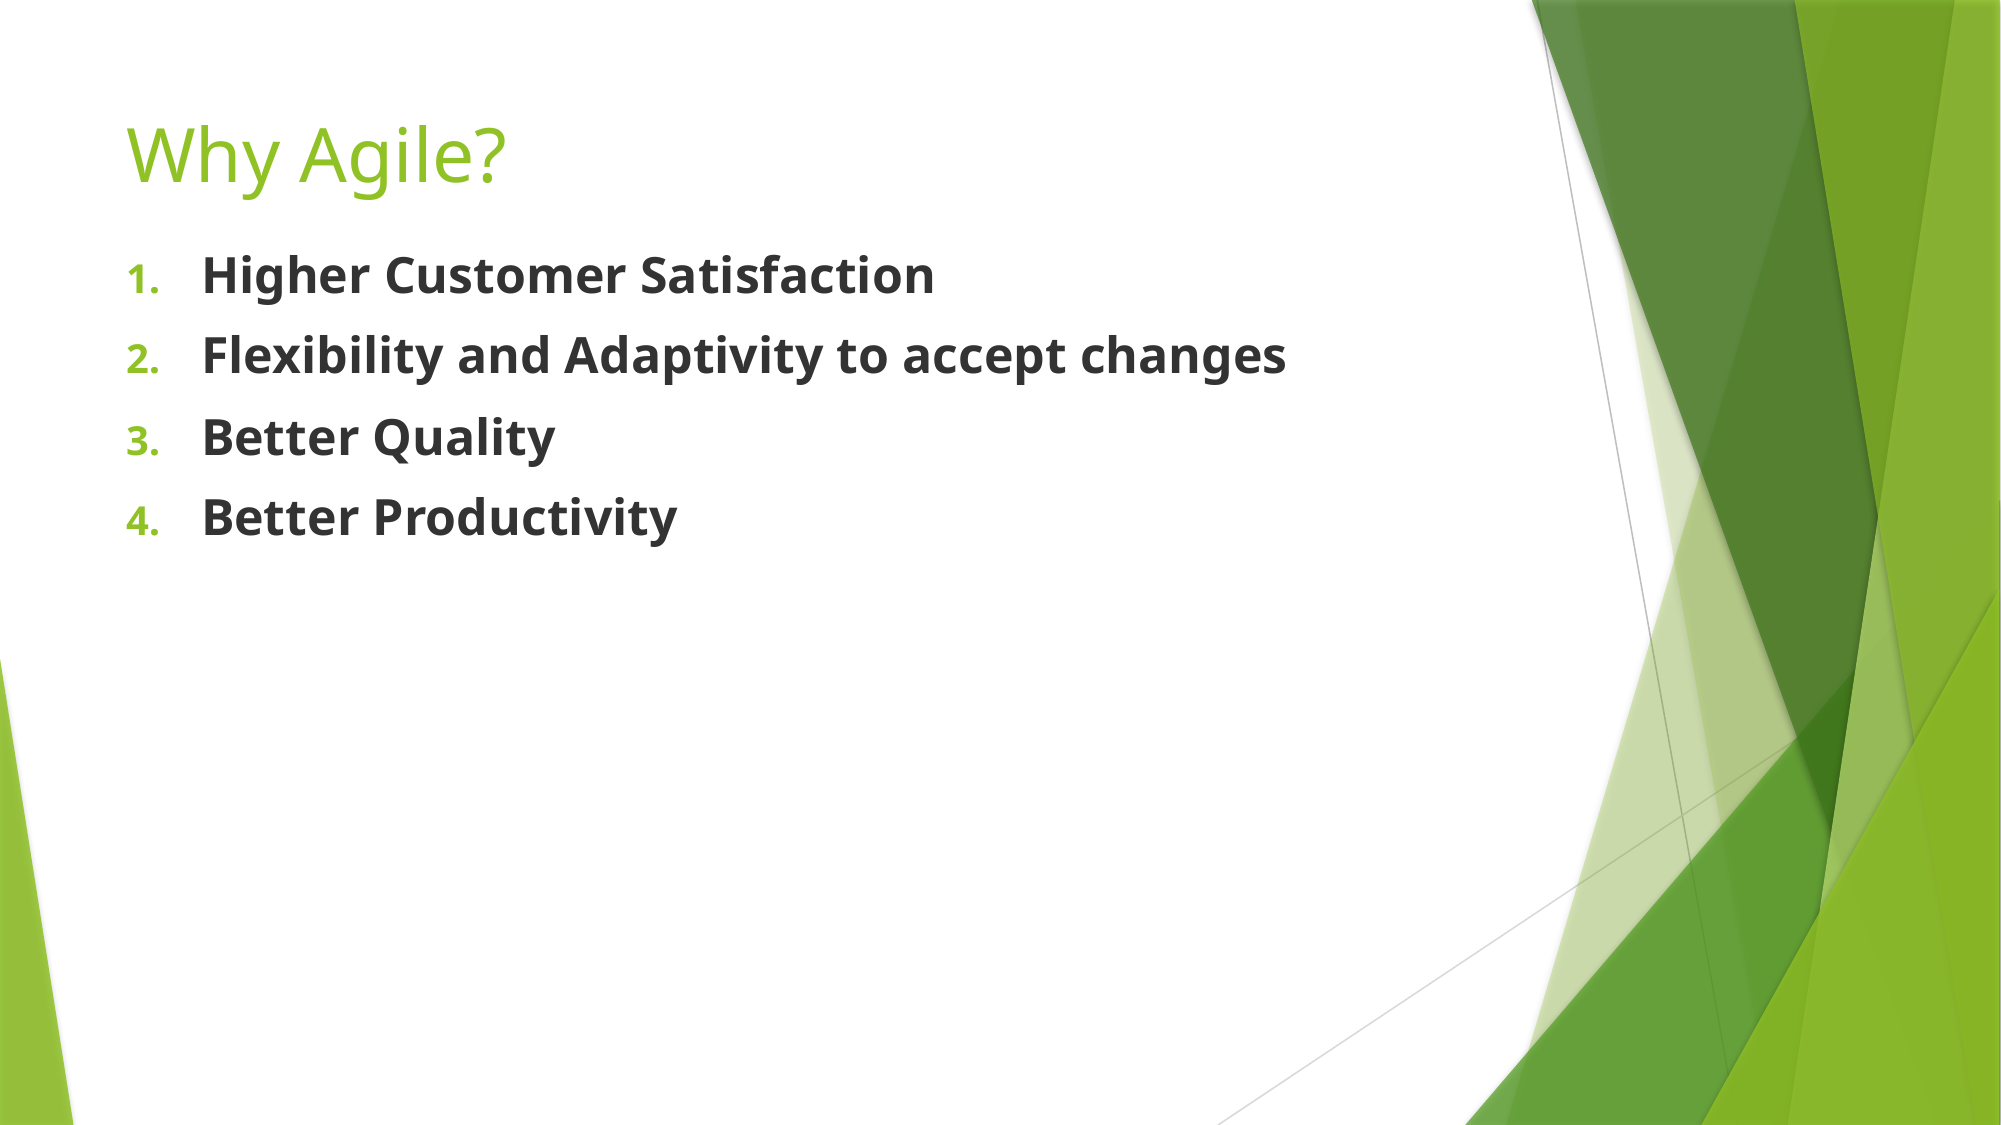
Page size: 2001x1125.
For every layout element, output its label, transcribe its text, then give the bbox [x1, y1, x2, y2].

list Higher Customer Satisfaction Flexibility and Adaptivity to accept changes Better Quality Better Productivity [111, 235, 1522, 1061]
title Why Agile? [111, 99, 1522, 235]
